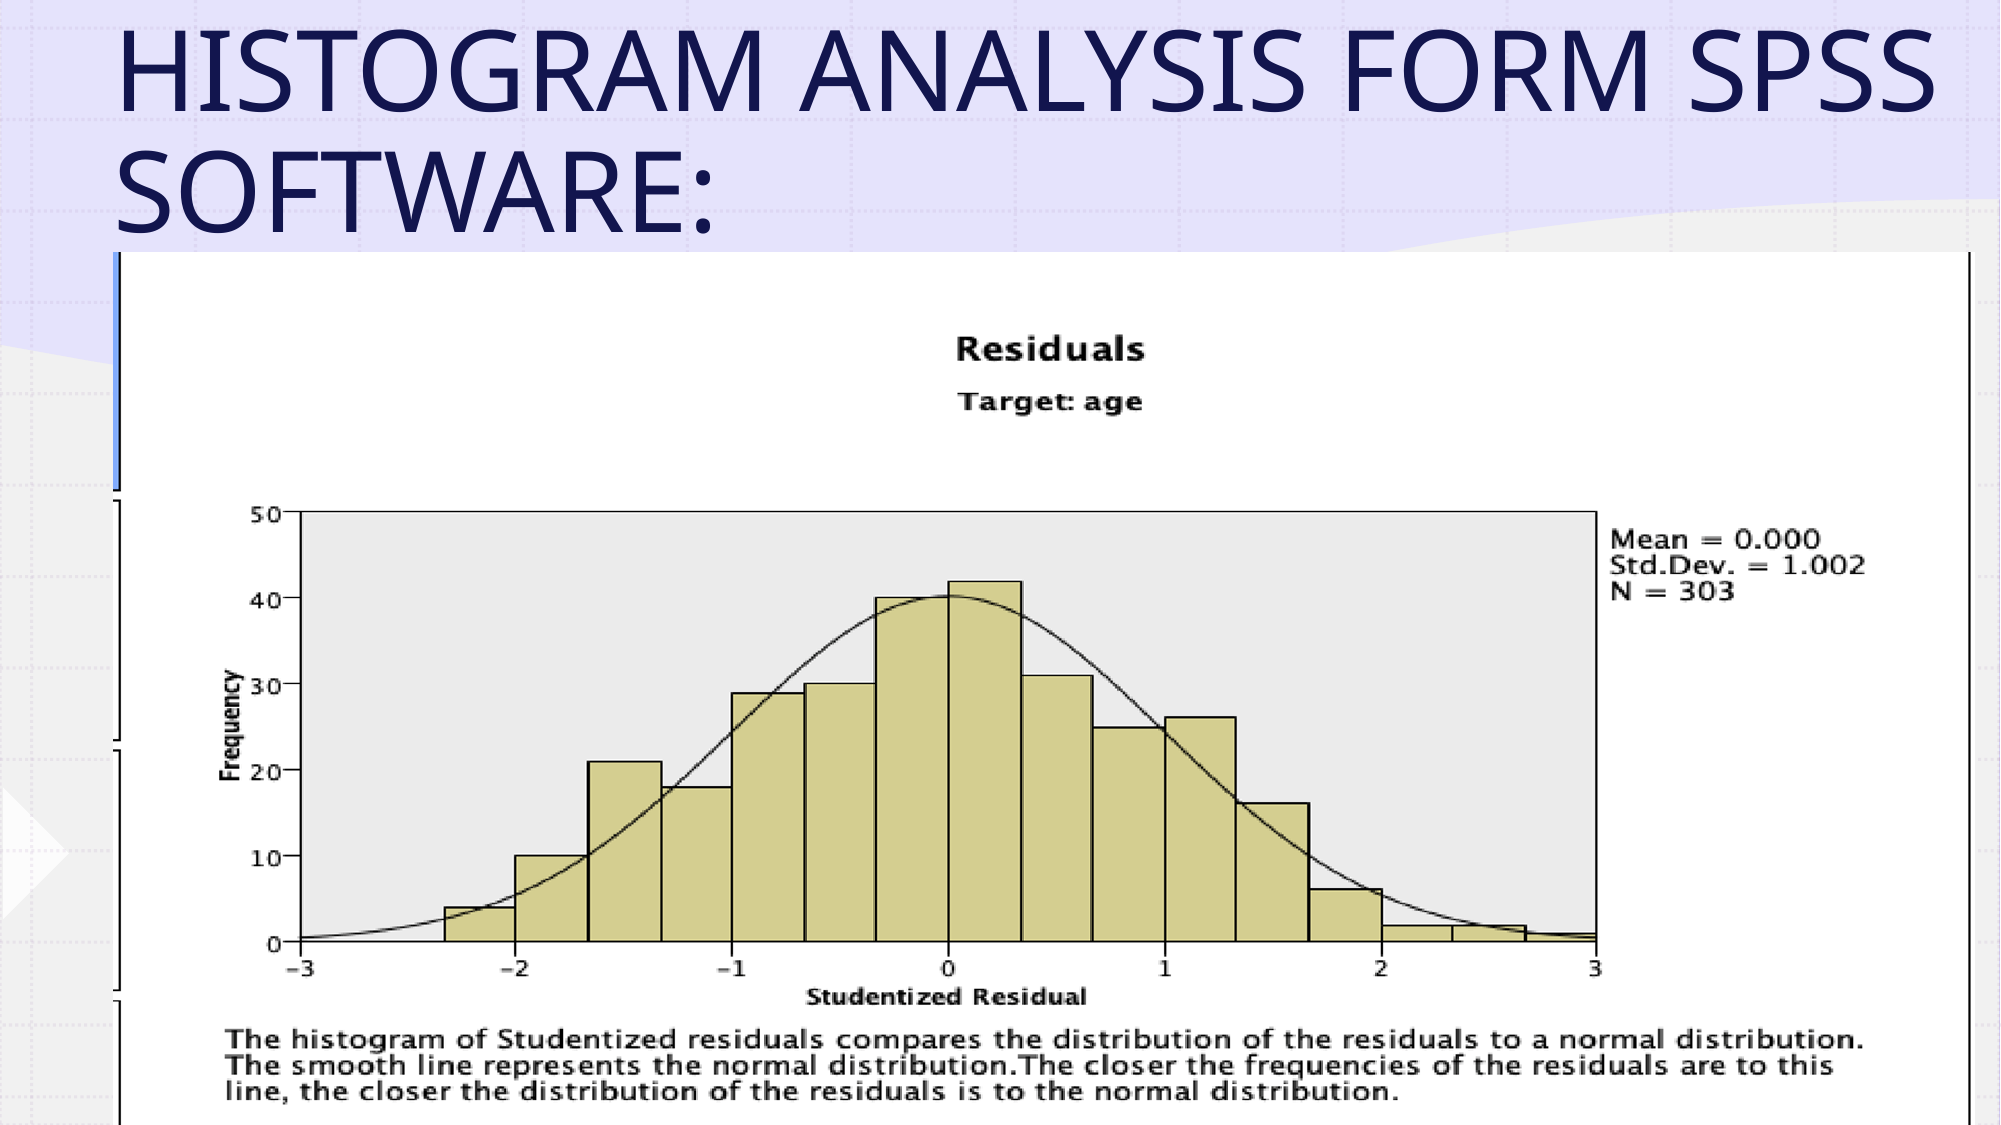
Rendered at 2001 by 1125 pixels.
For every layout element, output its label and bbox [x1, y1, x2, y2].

text_box [0, 0, 2000, 1125]
picture [113, 252, 1975, 1125]
